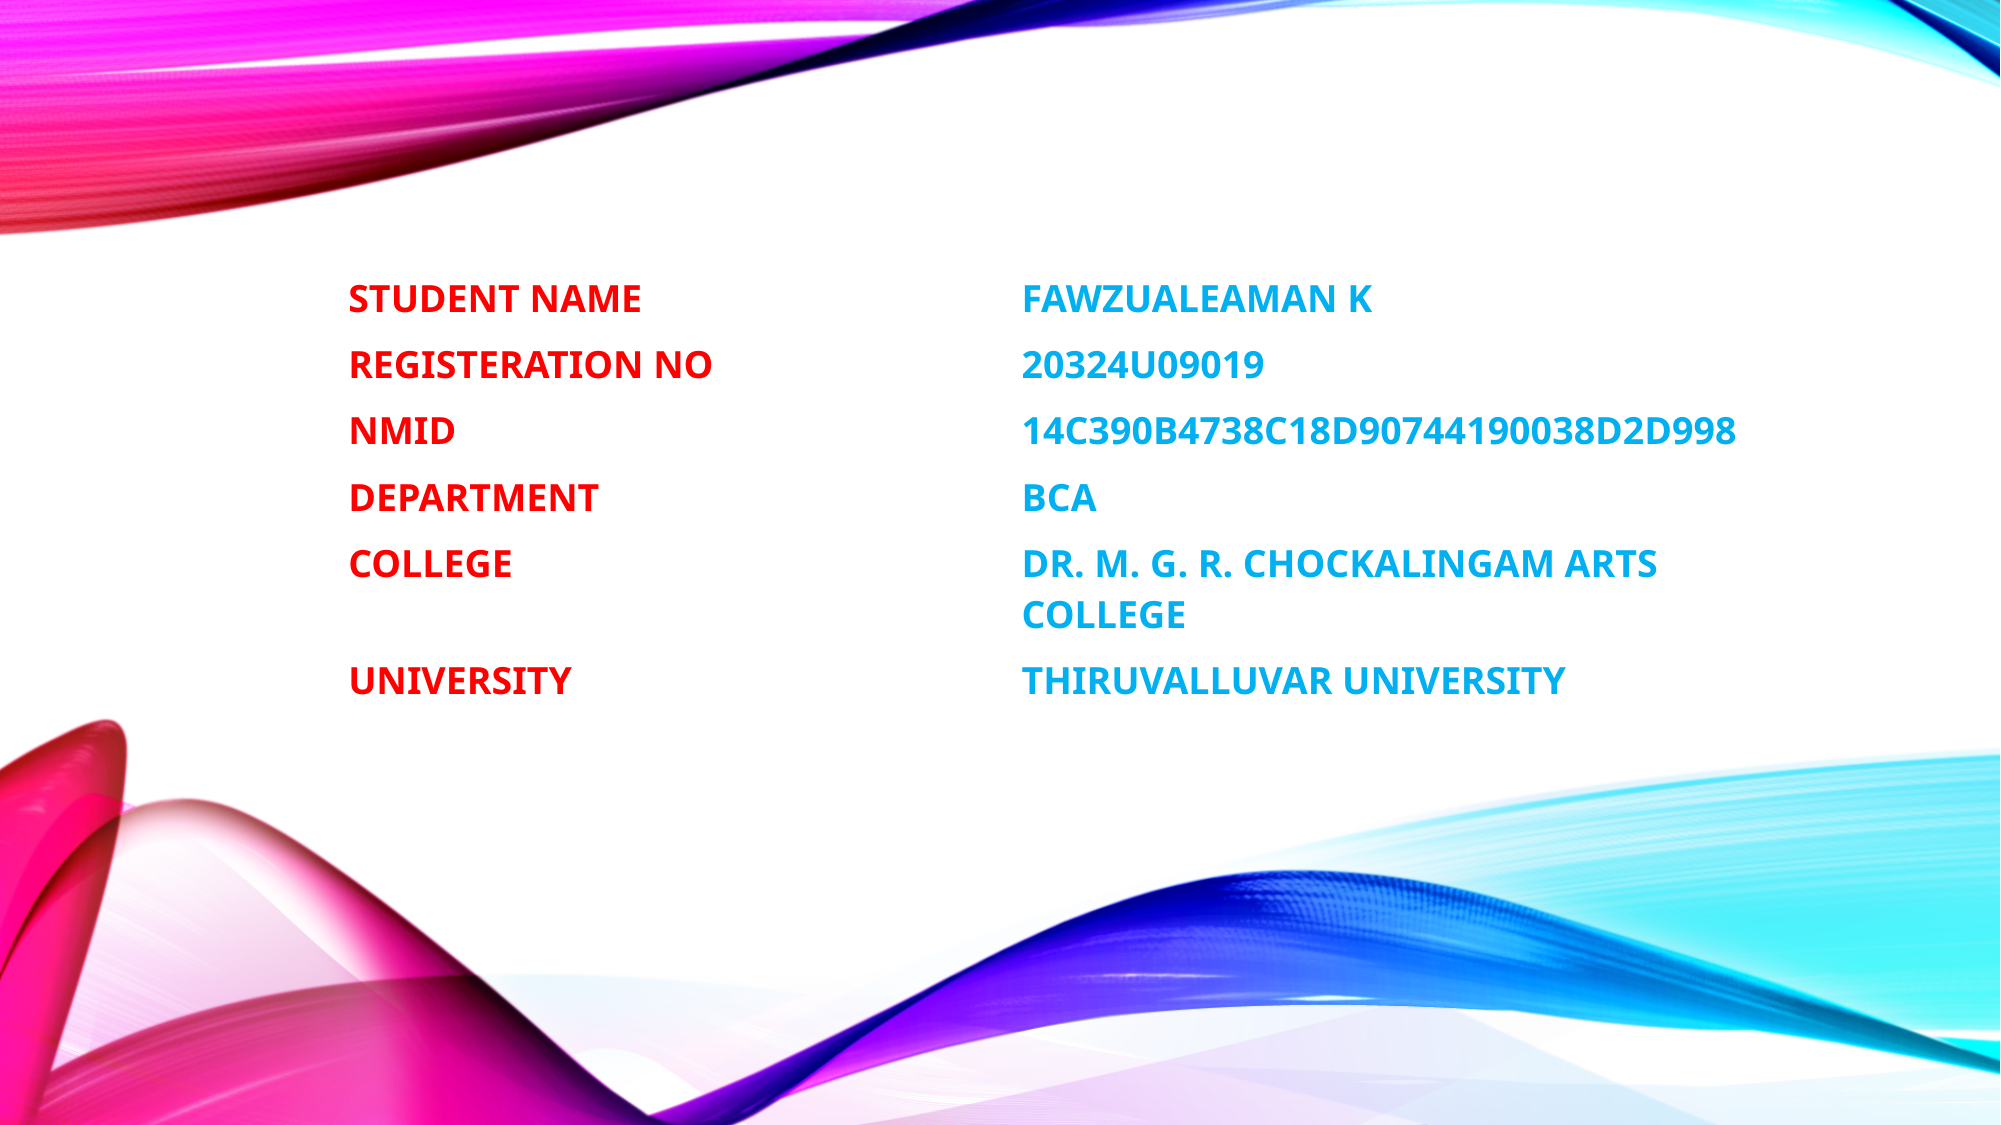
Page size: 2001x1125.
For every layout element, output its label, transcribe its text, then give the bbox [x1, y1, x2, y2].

picture [1890, 0, 2000, 75]
table_cell REGISTERATION NO [333, 332, 1007, 398]
picture [1795, 1003, 1806, 1008]
table_header STUDENT NAME [333, 265, 1007, 332]
table_cell 20324U09019 [1007, 332, 1847, 398]
picture [0, 0, 2000, 237]
table_cell 14C390B4738C18D90744190038D2D998 [1007, 398, 1847, 464]
picture [0, 717, 2000, 1125]
table_cell DR. M. G. R. CHOCKALINGAM ARTS COLLEGE [1007, 530, 1847, 647]
table_cell NMID [333, 398, 1007, 464]
table_cell COLLEGE [333, 530, 1007, 647]
table_header FAWZUALEAMAN K [1007, 265, 1847, 332]
table_cell THIRUVALLUVAR UNIVERSITY [1007, 647, 1847, 713]
table_cell UNIVERSITY [333, 647, 1007, 713]
table_cell BCA [1007, 464, 1847, 530]
table_cell DEPARTMENT [333, 464, 1007, 530]
picture [1910, 0, 2000, 45]
